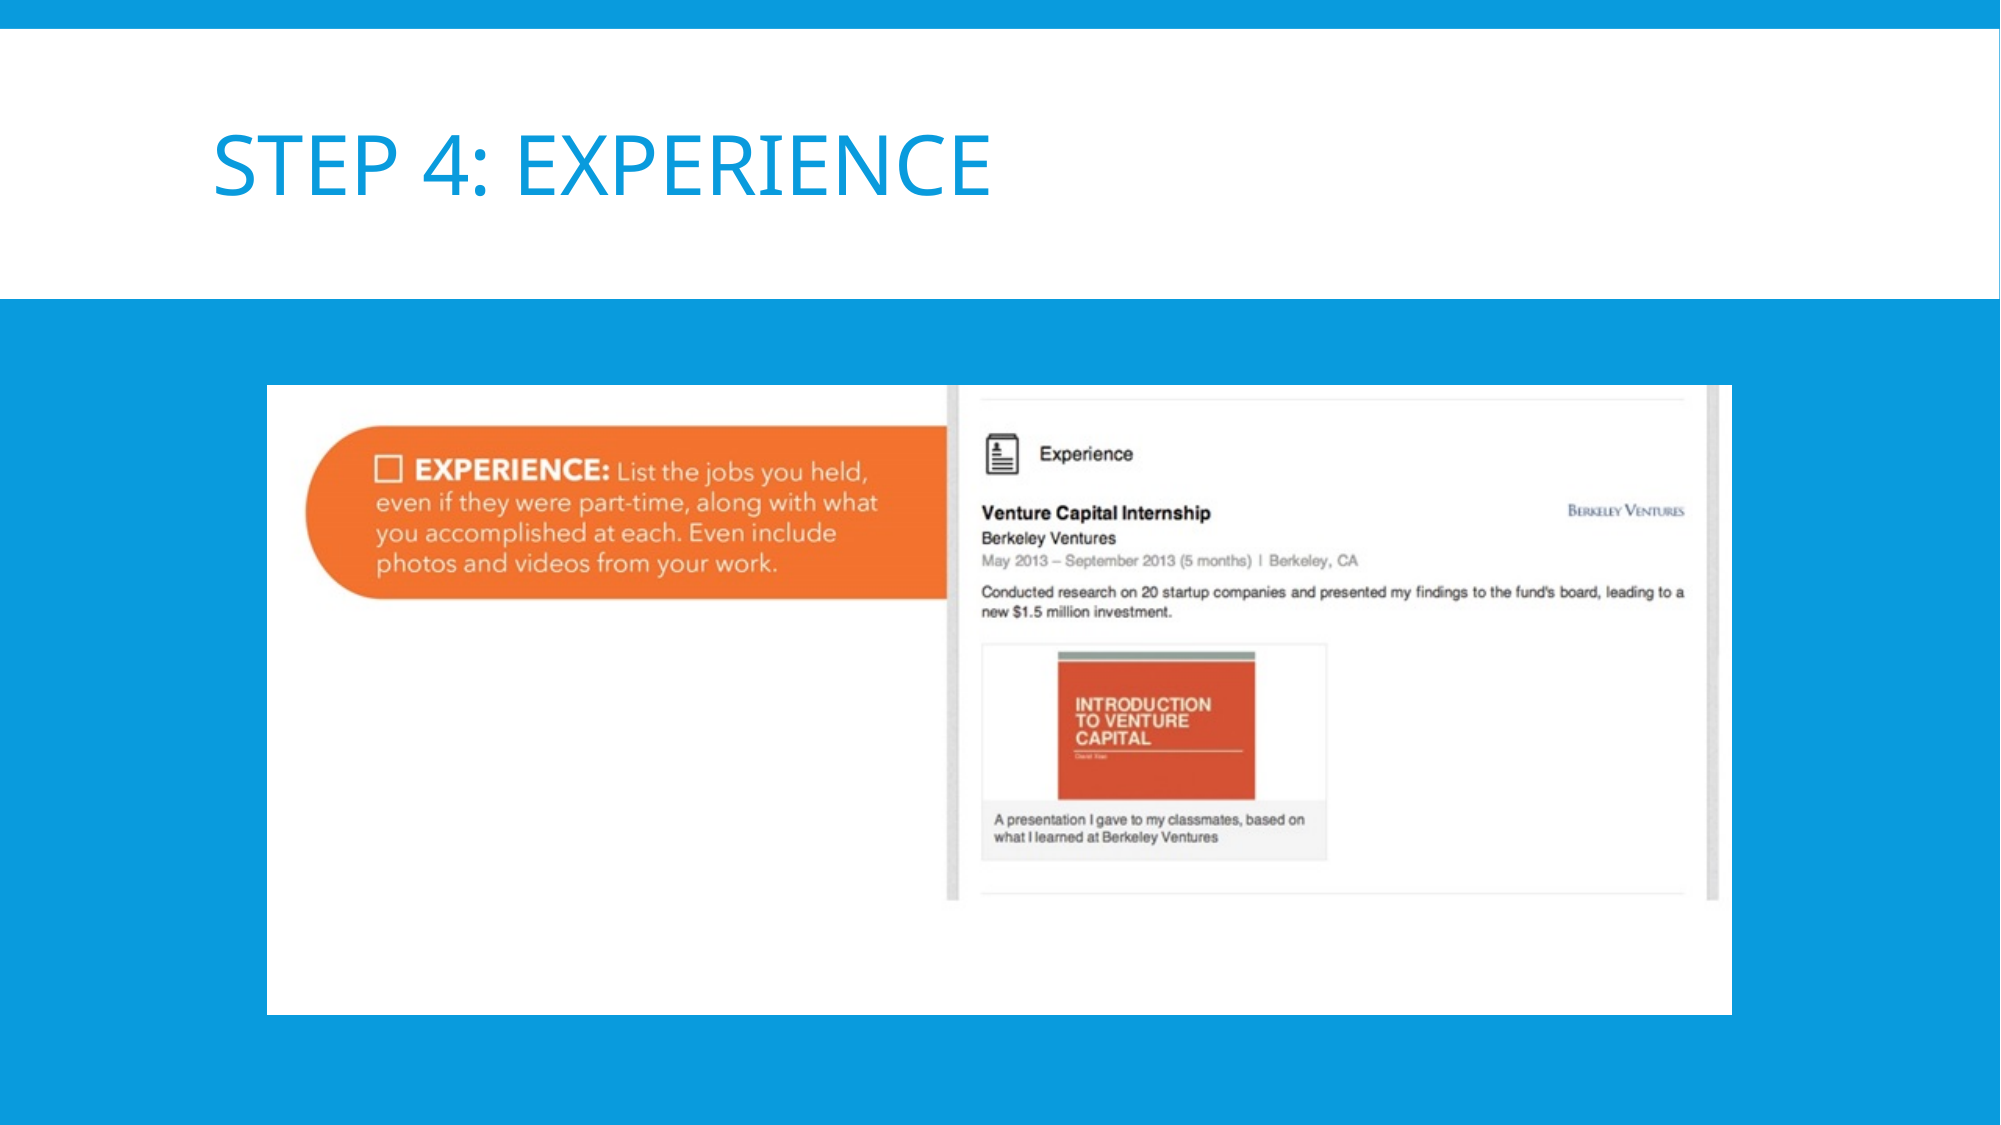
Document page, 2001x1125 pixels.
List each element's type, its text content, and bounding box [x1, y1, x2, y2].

title Step 4: Experience [197, 46, 1803, 295]
picture [268, 386, 1731, 1014]
